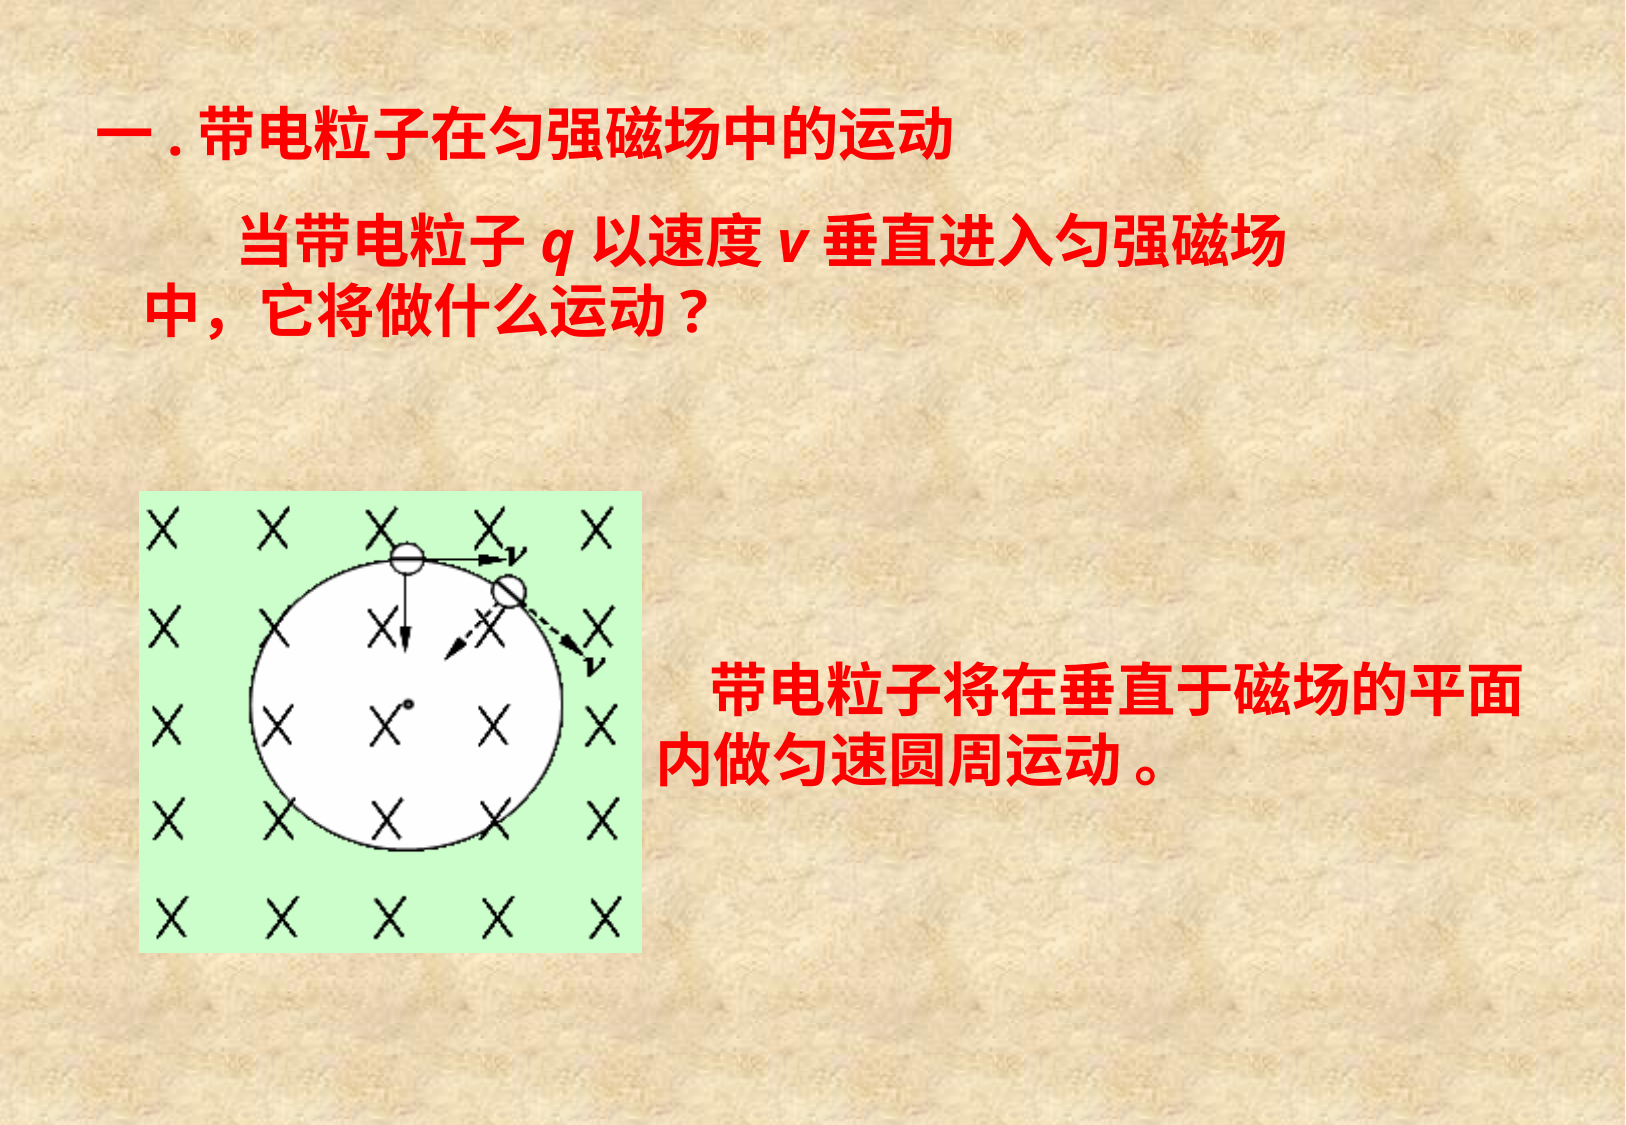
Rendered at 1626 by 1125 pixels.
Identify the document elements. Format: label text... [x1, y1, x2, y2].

text_box 一.带电粒子在匀强磁场中的运动 [80, 90, 1053, 175]
picture [0, 0, 1626, 1125]
text_box 当带电粒子q以速度v垂直进入匀强磁场中，它将做什么运动? [127, 196, 1305, 351]
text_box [139, 491, 1549, 953]
